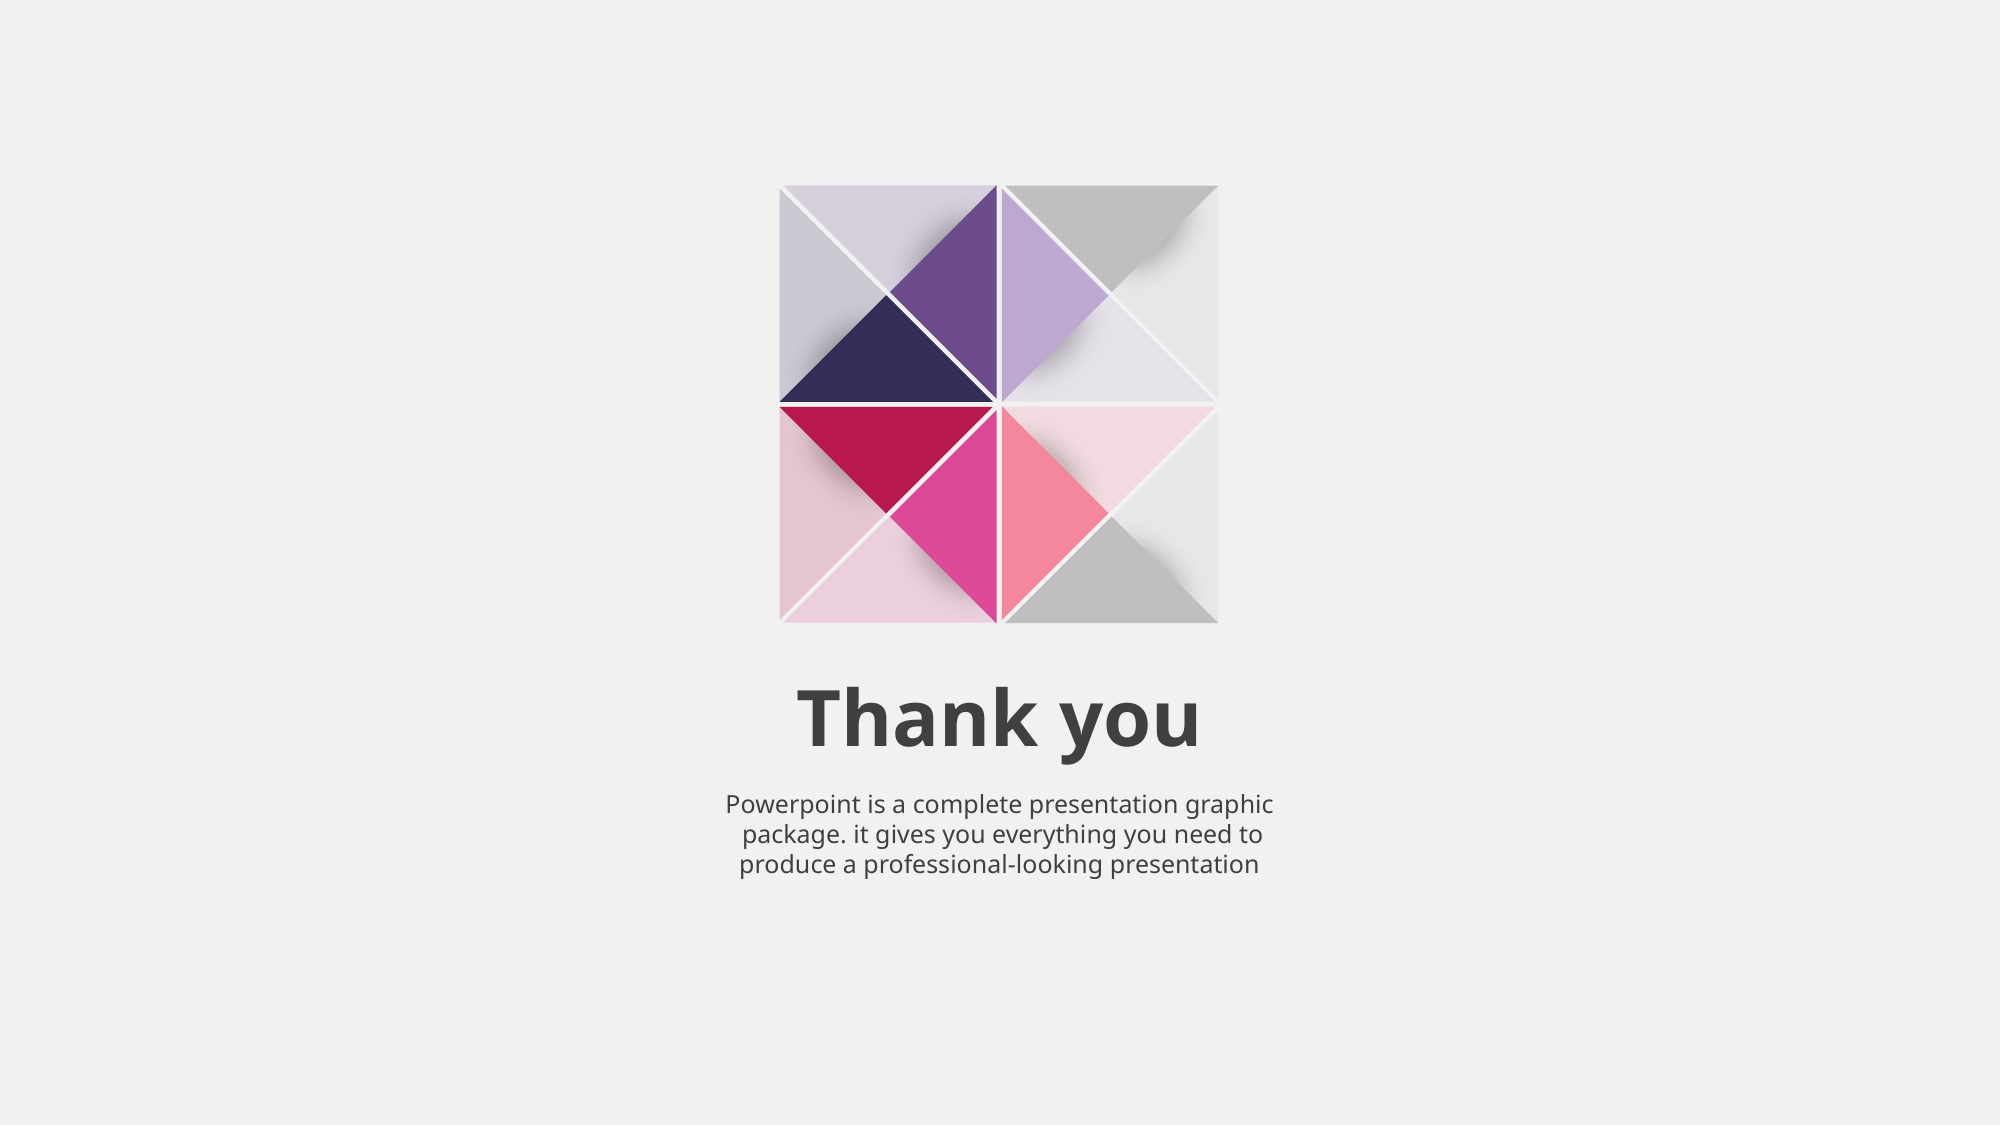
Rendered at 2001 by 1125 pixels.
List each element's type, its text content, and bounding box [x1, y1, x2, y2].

list Thank you [736, 668, 1263, 772]
picture [750, 155, 992, 399]
text_box Powerpoint is a complete presentation graphic package. it gives you everything you need to produce a professional-looking presentation [689, 788, 1311, 879]
picture [997, 410, 1001, 421]
picture [1003, 191, 1247, 617]
picture [750, 411, 993, 653]
